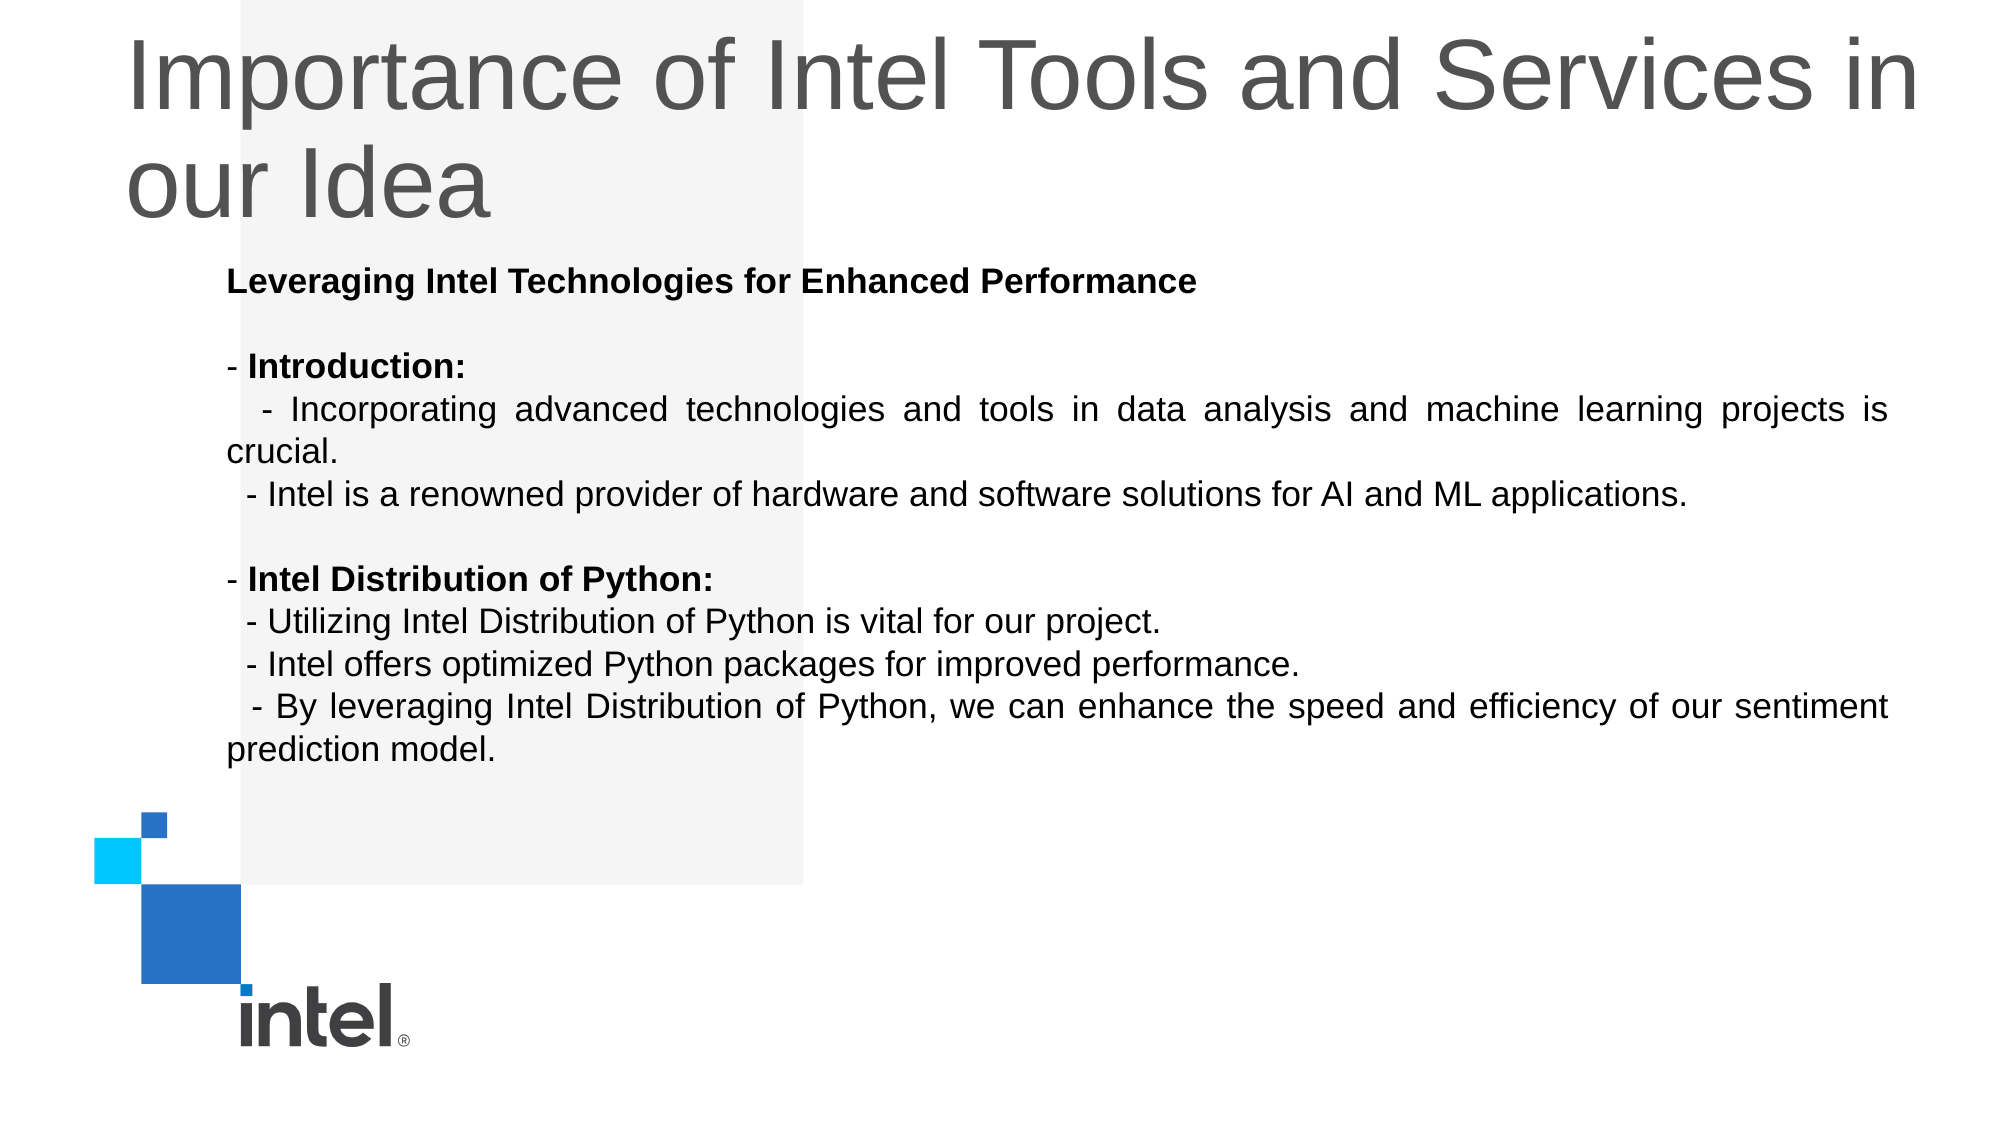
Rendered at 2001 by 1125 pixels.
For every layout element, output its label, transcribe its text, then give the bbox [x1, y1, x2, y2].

picture [240, 983, 410, 1047]
text_box Leveraging Intel Technologies for Enhanced Performance - Introduction: - Incorporating advanced technologies and tools in data analysis and machine learning projects is crucial. - Intel is a renowned provider of hardware and software solutions for AI and ML applications. - Intel Distribution of Python: - Utilizing Intel Distribution of Python is vital for our project. - Intel offers optimized Python packages for improved performance. - By leveraging Intel Distribution of Python, we can enhance the speed and efficiency of our sentiment prediction model. [136, 158, 1905, 784]
title Importance of Intel Tools and Services in our Idea [125, 23, 1926, 203]
